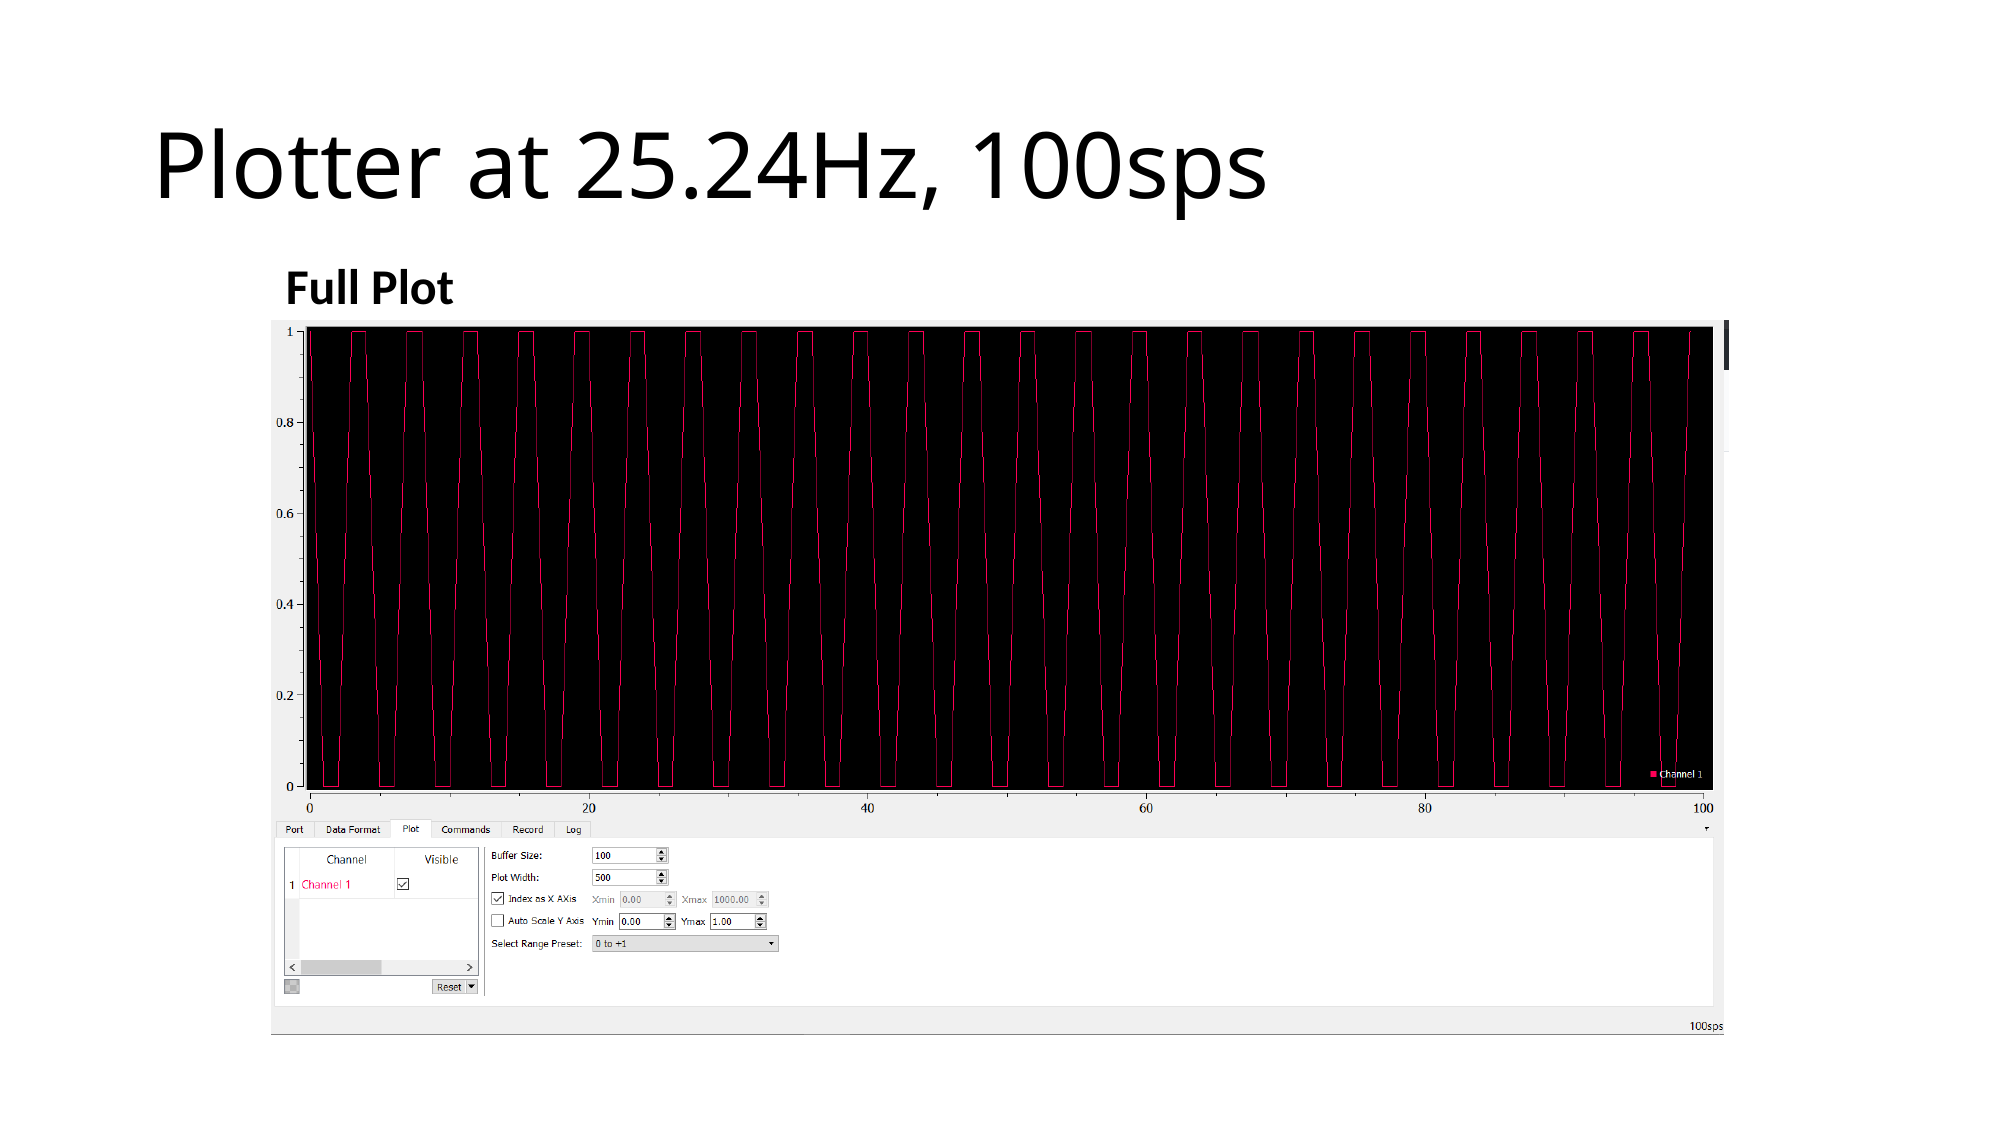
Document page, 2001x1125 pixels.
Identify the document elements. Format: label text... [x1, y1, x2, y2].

title Plotter at 25.24Hz, 100sps [137, 59, 1863, 278]
text_box Full Plot [271, 246, 771, 320]
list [270, 320, 1729, 1035]
